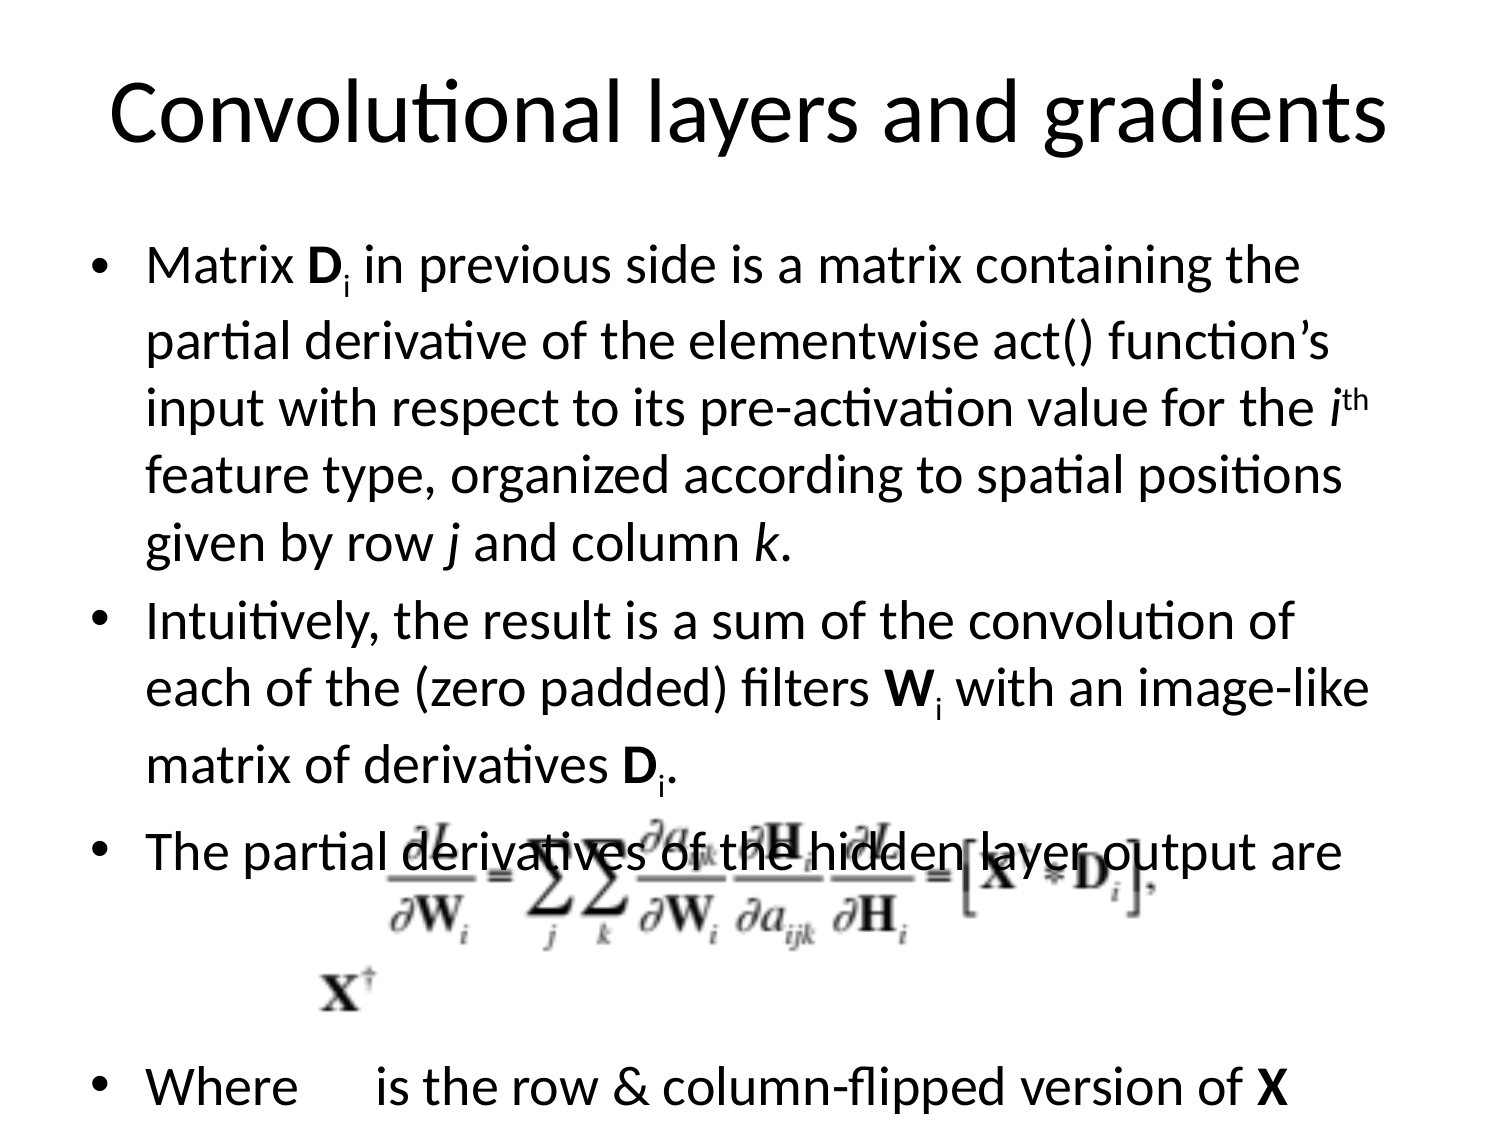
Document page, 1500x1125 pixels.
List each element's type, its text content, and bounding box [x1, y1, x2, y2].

title Convolutional layers and gradients [75, 11, 1425, 200]
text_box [380, 803, 1160, 959]
list Matrix Di in previous side is a matrix containing the partial derivative of the elementwise act() function’s input with respect to its pre-activation value for the ith feature type, organized according to spatial positions given by row j and column k. Intuitively, the result is a sum of the convolution of each of the (zero padded) filters Wi with an image-like matrix of derivatives Di. The partial derivatives of the hidden layer output are Where is the row & column-flipped version of X [75, 219, 1425, 1125]
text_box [313, 955, 381, 1019]
